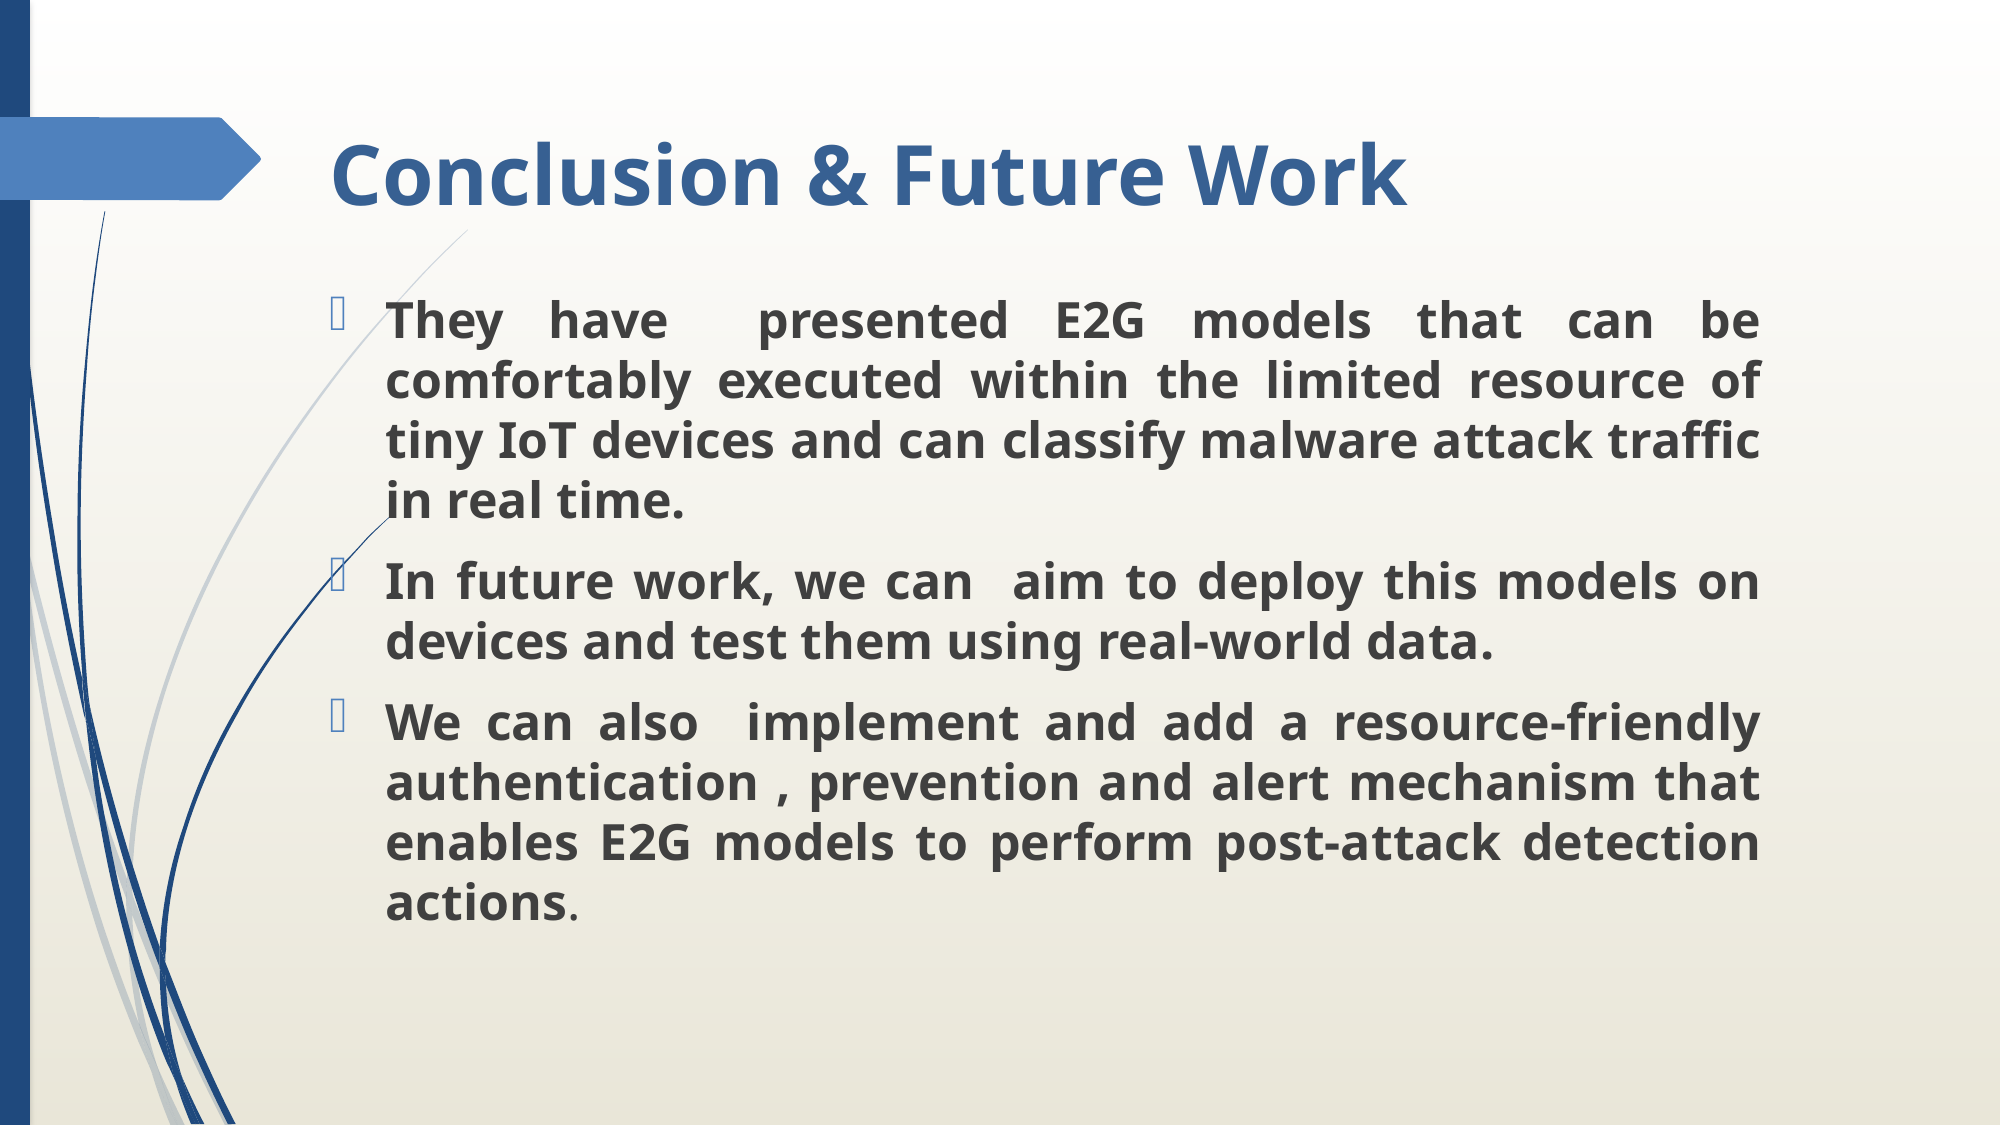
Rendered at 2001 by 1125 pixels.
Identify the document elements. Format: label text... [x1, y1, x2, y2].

list They have presented E2G models that can be comfortably executed within the limited resource of tiny IoT devices and can classify malware attack traffic in real time. In future work, we can aim to deploy this models on devices and test them using real-world data. We can also implement and add a resource-friendly authentication , prevention and alert mechanism that enables E2G models to perform post-attack detection actions. [314, 281, 1777, 996]
title Conclusion & Future Work [314, 114, 1777, 281]
